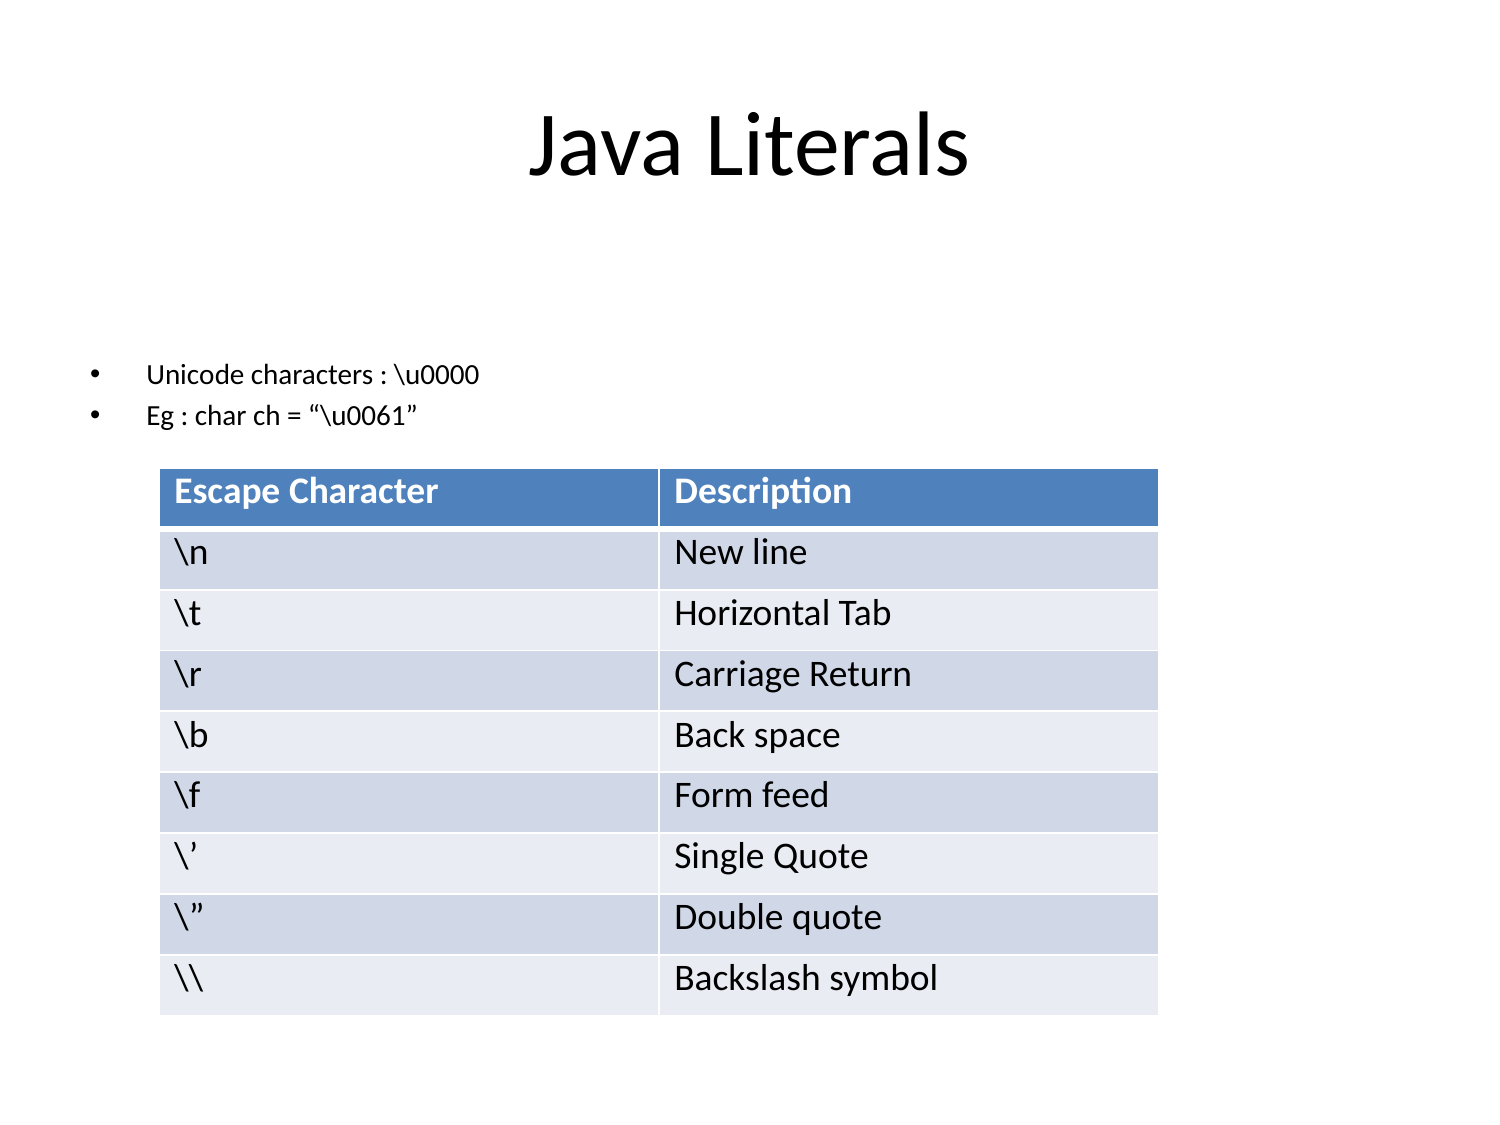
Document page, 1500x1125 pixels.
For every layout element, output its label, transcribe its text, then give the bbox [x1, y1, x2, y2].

table_cell New line [660, 532, 1158, 589]
table_cell \r [160, 651, 658, 710]
table_cell Carriage Return [660, 651, 1158, 710]
table_cell Single Quote [660, 834, 1158, 893]
table_cell Back space [660, 712, 1158, 771]
table_cell \b [160, 712, 658, 771]
table_cell \’ [160, 834, 658, 893]
table_cell \” [160, 895, 658, 954]
table_cell \t [160, 591, 658, 650]
table_cell Backslash symbol [660, 956, 1158, 1015]
table_header Escape Character [160, 469, 658, 526]
title Java Literals [75, 45, 1425, 233]
table_cell \\ [160, 956, 658, 1015]
table_cell \n [160, 532, 658, 589]
list Unicode characters : \u0000 Eg : char ch = “\u0061” [75, 262, 1425, 1005]
table_header Description [660, 469, 1158, 526]
table_cell Form feed [660, 773, 1158, 832]
table_cell Double quote [660, 895, 1158, 954]
table_cell Horizontal Tab [660, 591, 1158, 650]
table_cell \f [160, 773, 658, 832]
